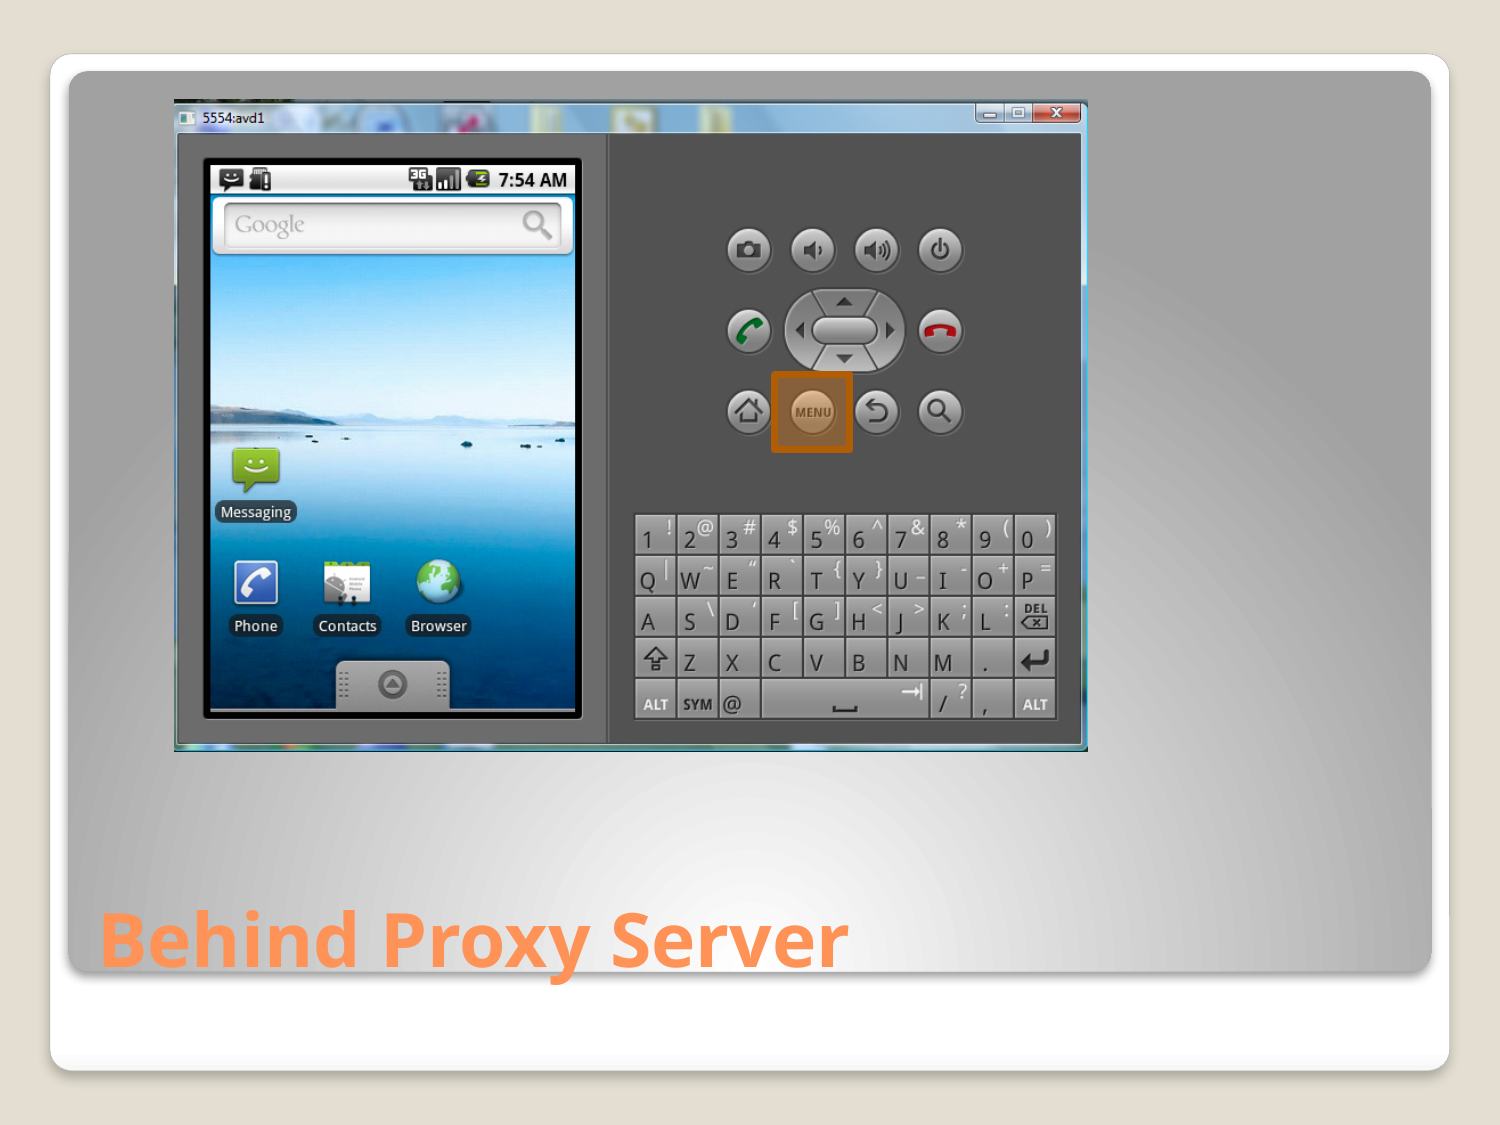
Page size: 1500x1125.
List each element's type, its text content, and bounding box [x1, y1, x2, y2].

title Behind Proxy Server [82, 817, 1425, 991]
picture [174, 99, 1088, 752]
